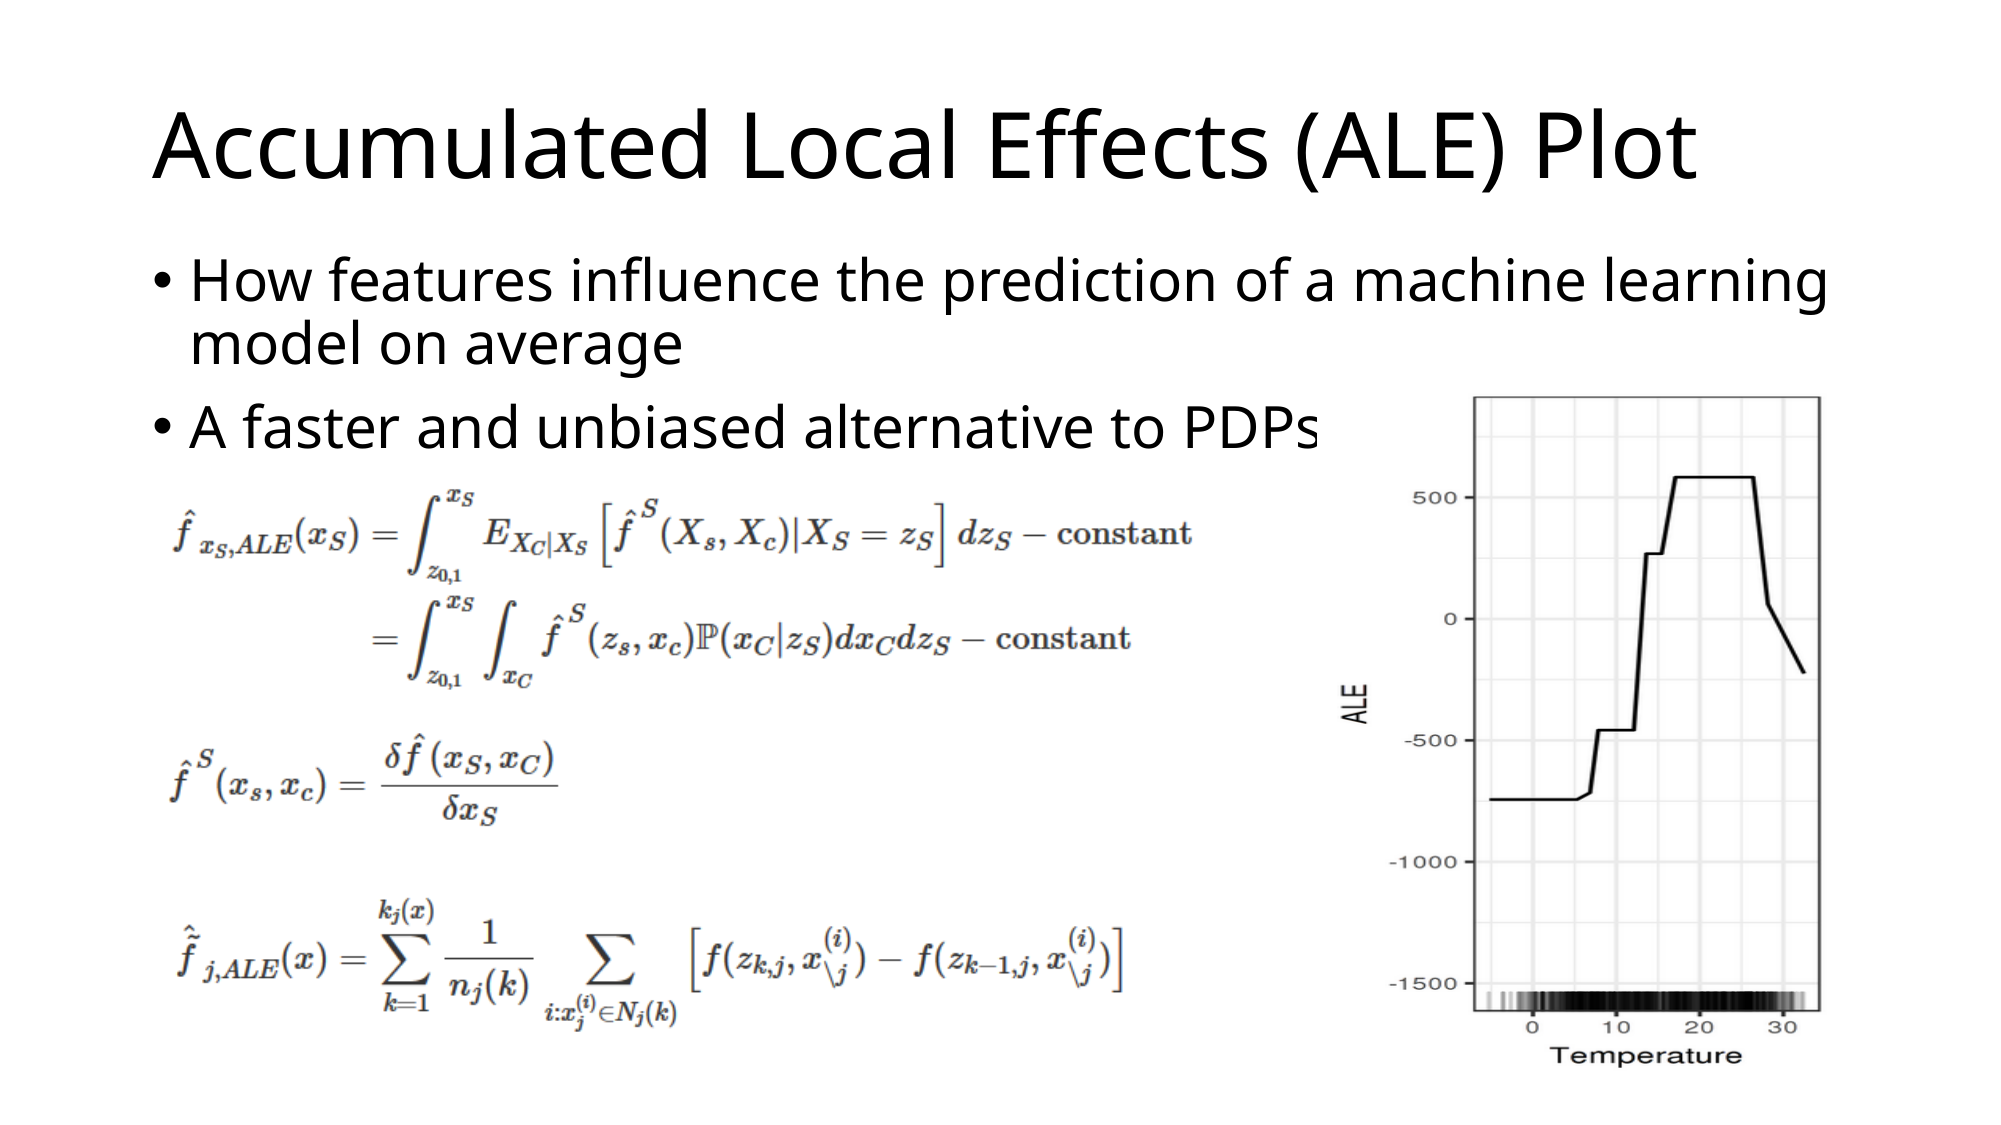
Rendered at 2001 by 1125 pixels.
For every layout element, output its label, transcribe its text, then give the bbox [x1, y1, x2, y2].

title Accumulated Local Effects (ALE) Plot [137, 40, 1863, 243]
picture [137, 477, 1250, 704]
picture [137, 721, 596, 845]
picture [1317, 382, 1863, 1081]
list How features influence the prediction of a machine learning model on average A faster and unbiased alternative to PDPs [137, 243, 1863, 487]
picture [101, 881, 1198, 1065]
